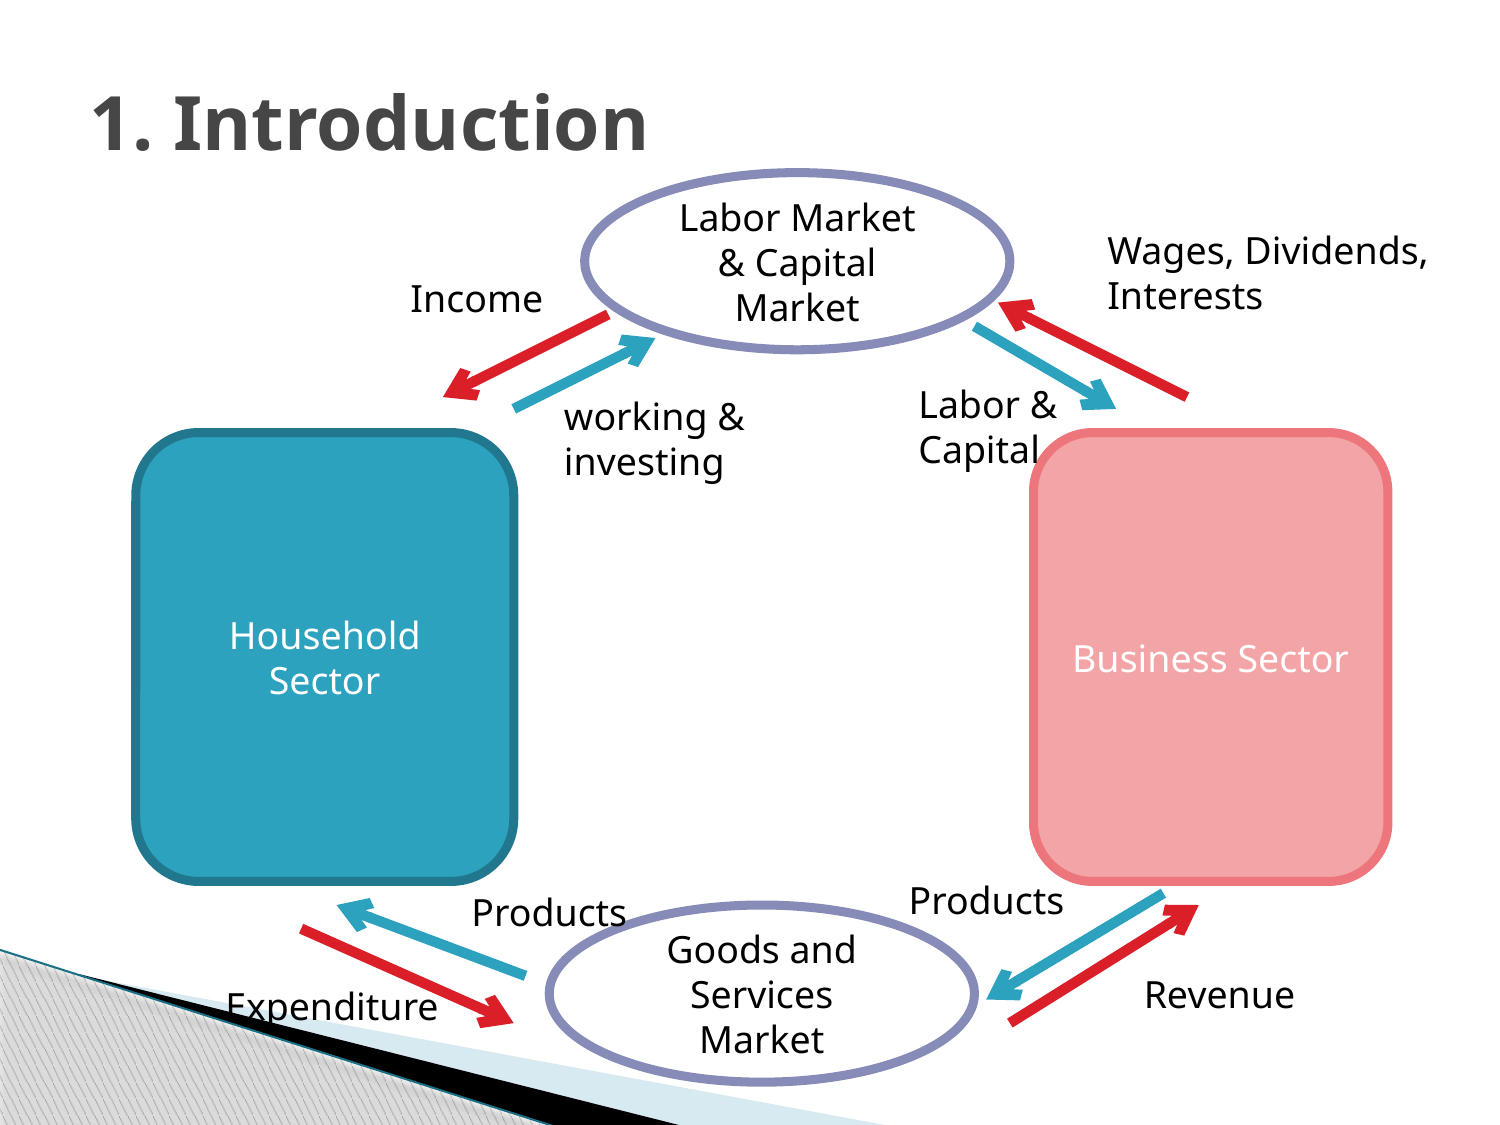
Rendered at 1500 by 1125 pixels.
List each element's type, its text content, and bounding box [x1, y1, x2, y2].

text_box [300, 928, 514, 1024]
text_box Business Sector [1029, 428, 1393, 886]
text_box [336, 904, 526, 977]
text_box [997, 302, 1188, 398]
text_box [513, 337, 656, 410]
text_box Products [893, 869, 1080, 930]
text_box Labor & Capital [903, 373, 1093, 524]
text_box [985, 892, 1164, 1000]
text_box working & investing [549, 385, 845, 535]
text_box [974, 325, 1117, 410]
text_box Products [456, 881, 643, 942]
text_box Household Sector [131, 428, 519, 886]
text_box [442, 314, 609, 398]
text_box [1009, 904, 1199, 1024]
text_box Expenditure [210, 975, 454, 1036]
text_box Income [395, 267, 561, 372]
text_box Goods and Services Market [544, 900, 979, 1087]
text_box Labor Market & Capital Market [580, 168, 1015, 355]
title 1. Introduction [75, 45, 1425, 197]
text_box Revenue [1203, 964, 1311, 1024]
text_box Wages, Dividends, Interests [1092, 219, 1459, 325]
